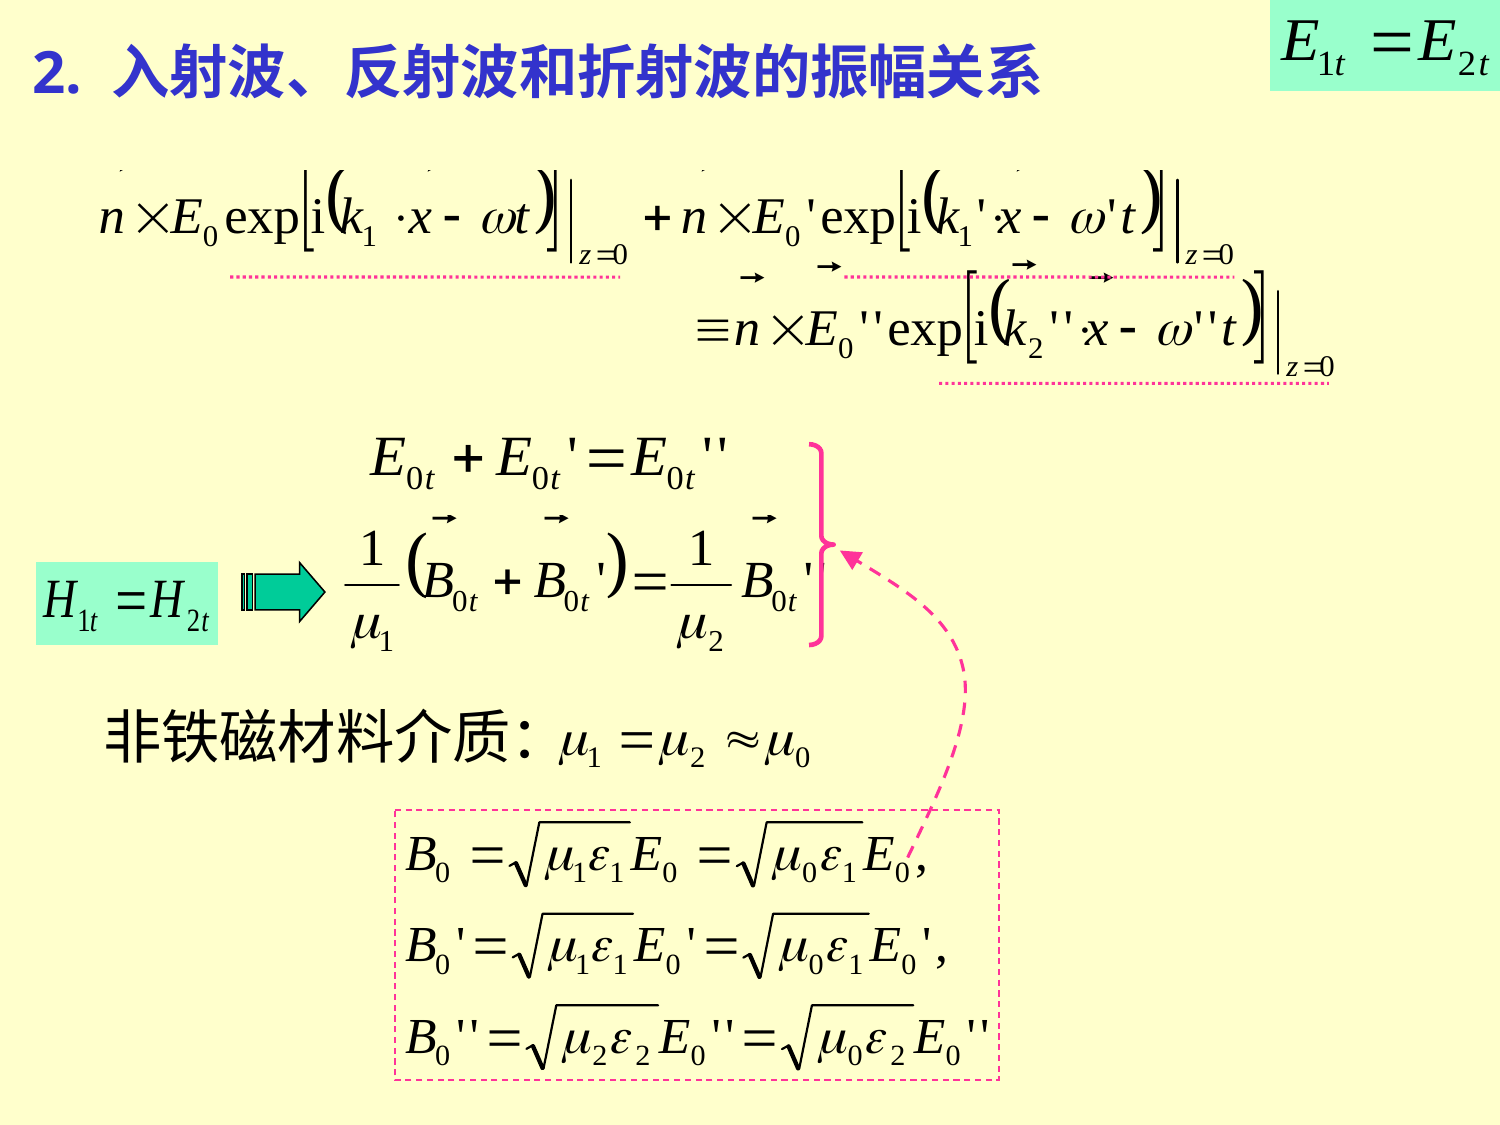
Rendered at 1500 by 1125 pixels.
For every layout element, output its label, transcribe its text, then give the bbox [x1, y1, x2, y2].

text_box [1269, 0, 1500, 92]
text_box 非铁磁材料介质： [88, 692, 609, 778]
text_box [359, 408, 739, 504]
text_box [247, 574, 253, 610]
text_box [548, 703, 803, 781]
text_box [808, 443, 975, 858]
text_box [90, 170, 1345, 386]
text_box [35, 561, 219, 646]
text_box [255, 562, 325, 622]
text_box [335, 515, 803, 664]
text_box 2. 入射波、反射波和折射波的振幅关系 [17, 7, 1293, 133]
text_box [395, 810, 999, 1080]
